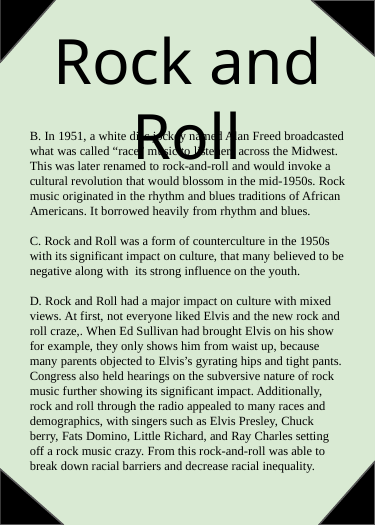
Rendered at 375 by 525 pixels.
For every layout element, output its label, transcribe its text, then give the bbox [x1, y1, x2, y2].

text_box [318, 461, 375, 525]
text_box Rock and Roll [6, 7, 369, 77]
text_box [0, 468, 64, 525]
text_box [311, 0, 375, 57]
text_box B. In 1951, a white disc jockey named Alan Freed broadcasted what was called “race” music to listeners across the Midwest. This was later renamed to rock-and-roll and would invoke a cultural revolution that would blossom in the mid-1950s. Rock music originated in the rhythm and blues traditions of African Americans. It borrowed heavily from rhythm and blues. C. Rock and Roll was a form of counterculture in the 1950s with its significant impact on culture, that many believed to be negative along with its strong influence on the youth. D. Rock and Roll had a major impact on culture with mixed views. At first, not everyone liked Elvis and the new rock and roll craze,. When Ed Sullivan had brought Elvis on his show for example, they only shows him from waist up, because many parents objected to Elvis’s gyrating hips and tight pants. Congress also held hearings on the subversive nature of rock music further showing its significant impact. Additionally, rock and roll through the radio appealed to many races and demographics, with singers such as Elvis Presley, Chuck berry, Fats Domino, Little Richard, and Ray Charles setting off a rock music crazy. From this rock-and-roll was able to break down racial barriers and decrease racial inequality. [14, 113, 361, 511]
text_box [0, 0, 56, 63]
